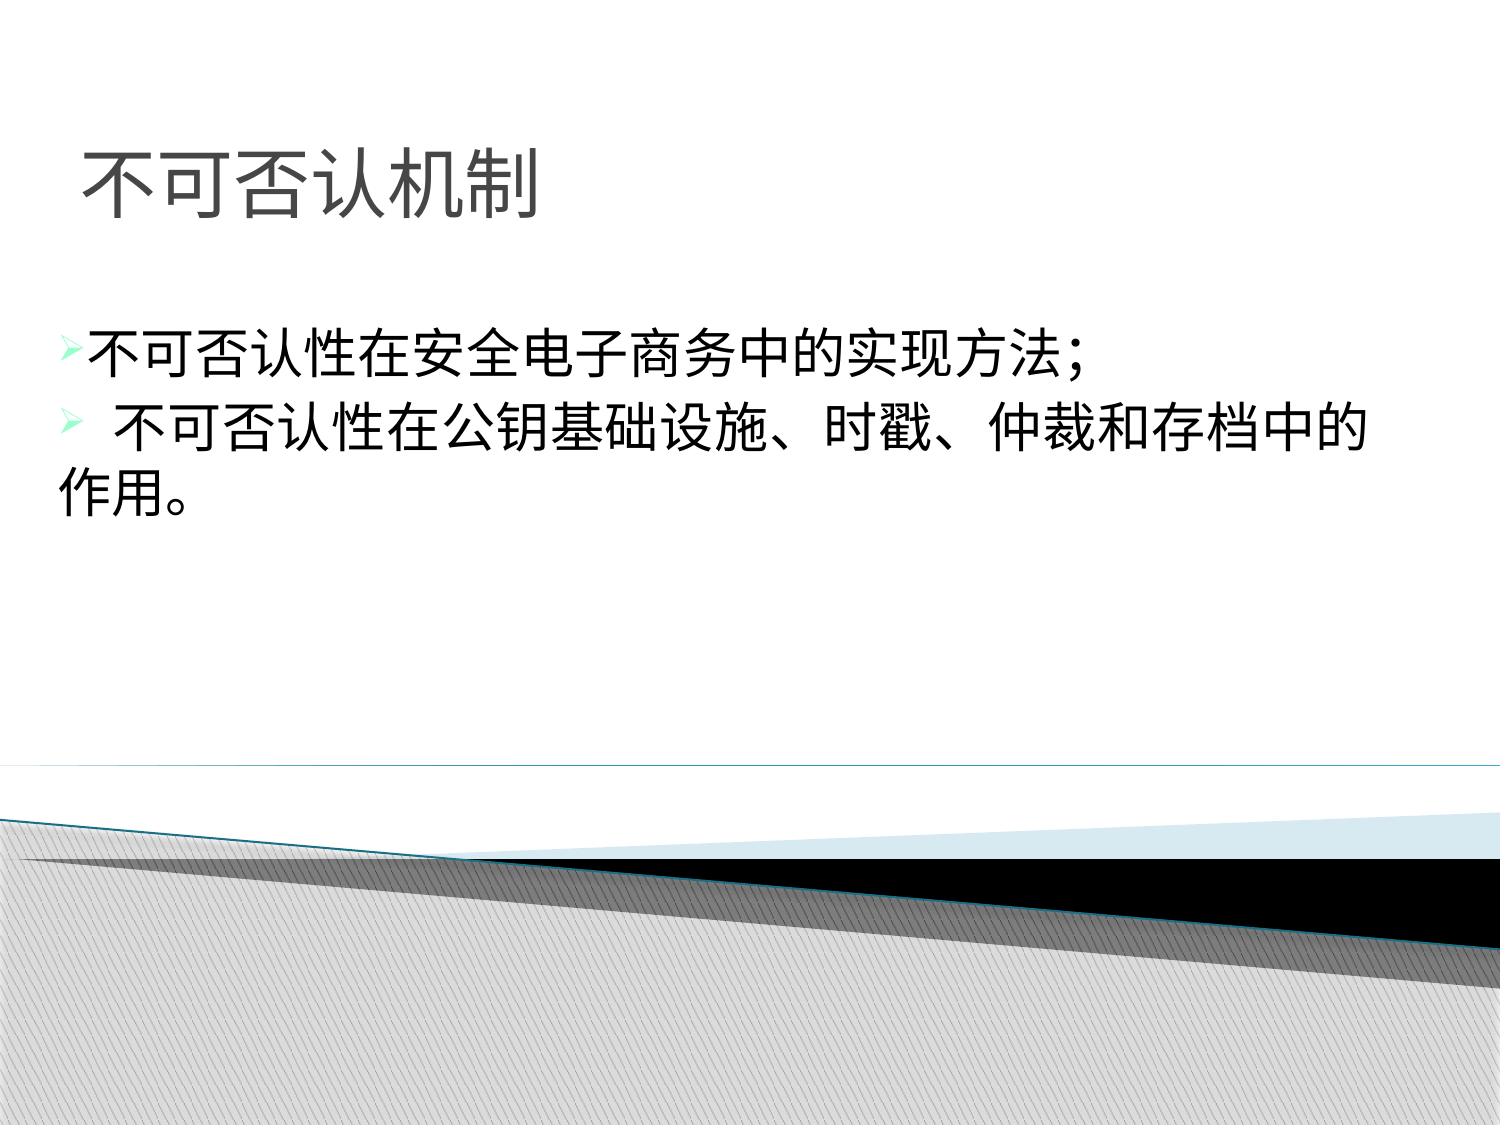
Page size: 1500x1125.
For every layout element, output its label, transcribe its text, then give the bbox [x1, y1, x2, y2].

title 不可否认机制 [64, 160, 1340, 236]
subtitle 不可否认性在安全电子商务中的实现方法； 不可否认性在公钥基础设施、时戳、仲裁和存档中的作用。 [50, 312, 1388, 835]
picture [5, 859, 1500, 989]
